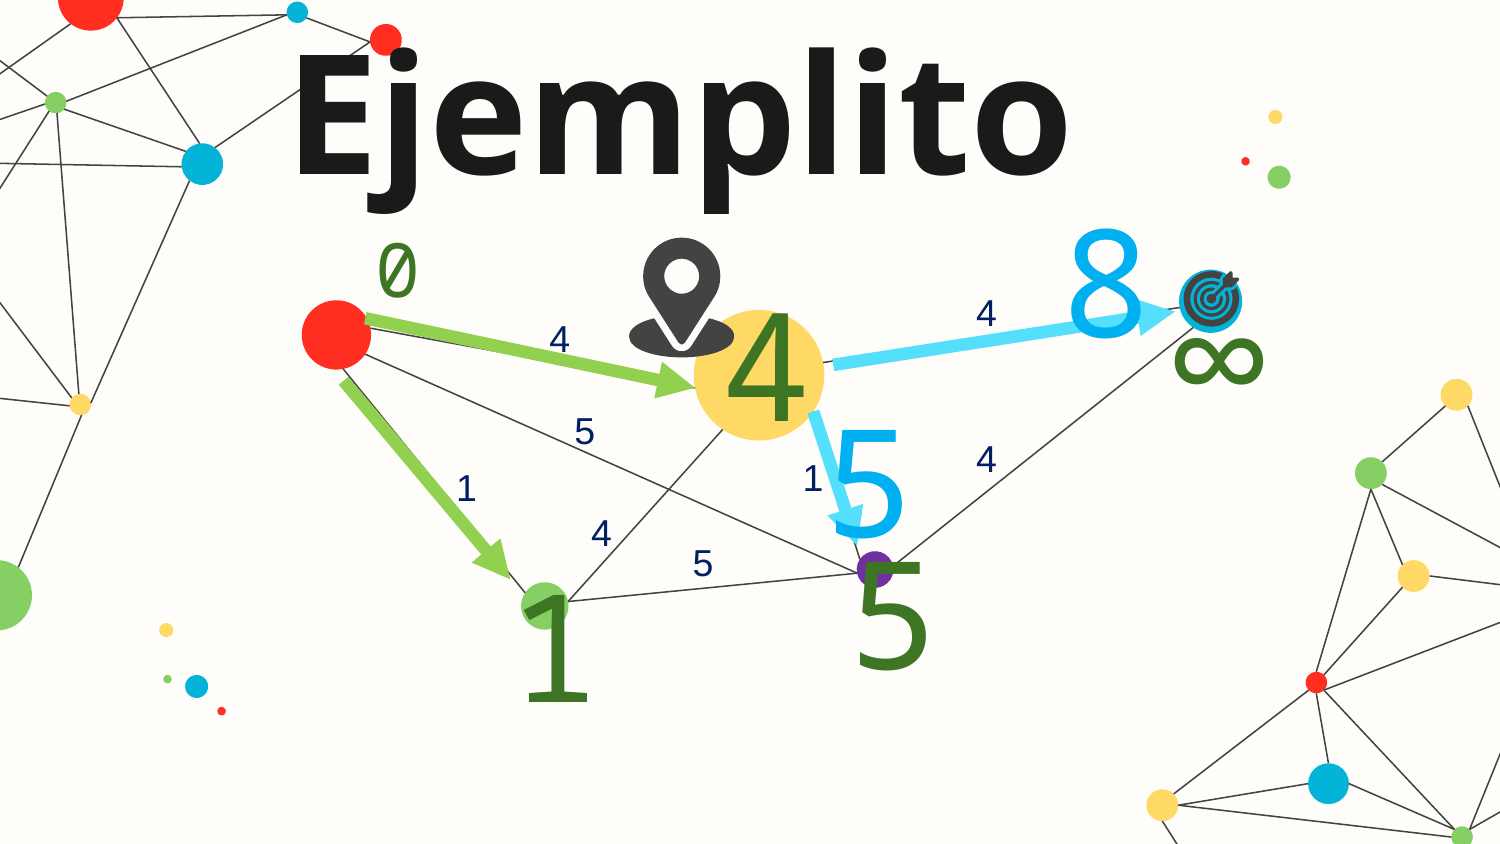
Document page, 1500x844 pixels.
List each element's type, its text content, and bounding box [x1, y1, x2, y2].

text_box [1183, 270, 1240, 327]
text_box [288, 257, 1255, 640]
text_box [833, 311, 1176, 366]
text_box 5 [833, 646, 906, 707]
title Ejemplito [268, 14, 1092, 201]
text_box 6 [829, 273, 1244, 370]
text_box 1 [495, 646, 567, 741]
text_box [1240, 122, 1313, 176]
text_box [812, 411, 858, 546]
text_box 0 [360, 215, 435, 255]
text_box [628, 237, 735, 358]
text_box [343, 380, 511, 580]
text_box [158, 622, 227, 716]
text_box 8 [1046, 180, 1119, 255]
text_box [364, 317, 696, 389]
